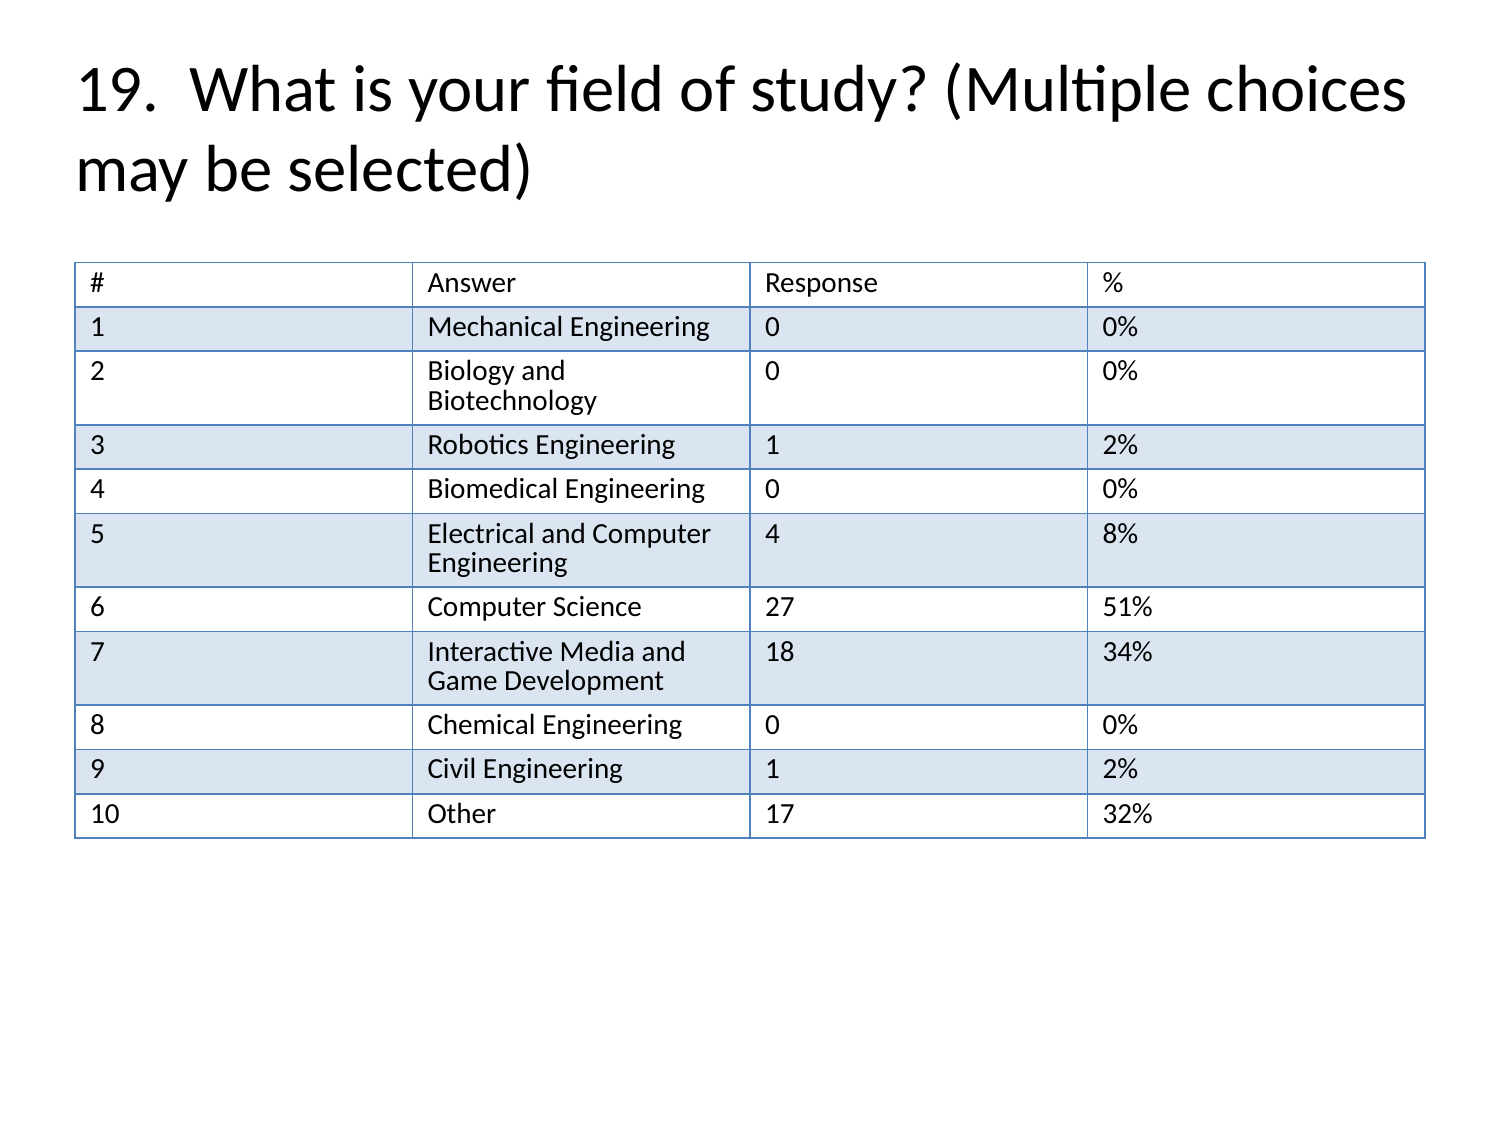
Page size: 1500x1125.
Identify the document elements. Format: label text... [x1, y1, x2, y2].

table_cell 1 [751, 426, 1087, 468]
table_cell 4 [76, 470, 412, 513]
table_cell 8% [1088, 514, 1424, 586]
table_header Answer [413, 263, 749, 306]
table_cell 1 [76, 308, 412, 350]
table_header Response [751, 263, 1087, 306]
table_cell Mechanical Engineering [413, 308, 749, 350]
table_cell 2% [1088, 426, 1424, 468]
table_cell Computer Science [413, 588, 749, 631]
table_cell 51% [1088, 588, 1424, 631]
table_cell 18 [751, 632, 1087, 704]
table_cell 2 [76, 352, 412, 424]
table_cell 10 [76, 795, 412, 837]
table_cell Biology and Biotechnology [413, 352, 749, 424]
table_cell 4 [751, 514, 1087, 586]
table_cell 0 [751, 308, 1087, 350]
table_cell 17 [751, 795, 1087, 837]
table_cell 0 [751, 706, 1087, 749]
table_header % [1088, 263, 1424, 306]
table_cell 7 [76, 632, 412, 704]
title 19. What is your field of study? (Multiple choices may be selected) [75, 45, 1425, 233]
table_cell Chemical Engineering [413, 706, 749, 749]
table_cell Other [413, 795, 749, 837]
table_cell 5 [76, 514, 412, 586]
table_cell 27 [751, 588, 1087, 631]
table_cell 32% [1088, 795, 1424, 837]
table_cell 6 [76, 588, 412, 631]
table_cell 34% [1088, 632, 1424, 704]
table_cell Biomedical Engineering [413, 470, 749, 513]
table_header # [76, 263, 412, 306]
table_cell 1 [751, 750, 1087, 793]
table_cell 0% [1088, 308, 1424, 350]
table_cell 3 [76, 426, 412, 468]
table_cell 9 [76, 750, 412, 793]
table_cell 0% [1088, 706, 1424, 749]
table_cell 0 [751, 470, 1087, 513]
table_cell 0 [751, 352, 1087, 424]
table_cell Electrical and Computer Engineering [413, 514, 749, 586]
table_cell Interactive Media and Game Development [413, 632, 749, 704]
table_cell 0% [1088, 470, 1424, 513]
table_cell 0% [1088, 352, 1424, 424]
table_cell 8 [76, 706, 412, 749]
table_cell 2% [1088, 750, 1424, 793]
table_cell Robotics Engineering [413, 426, 749, 468]
table_cell Civil Engineering [413, 750, 749, 793]
